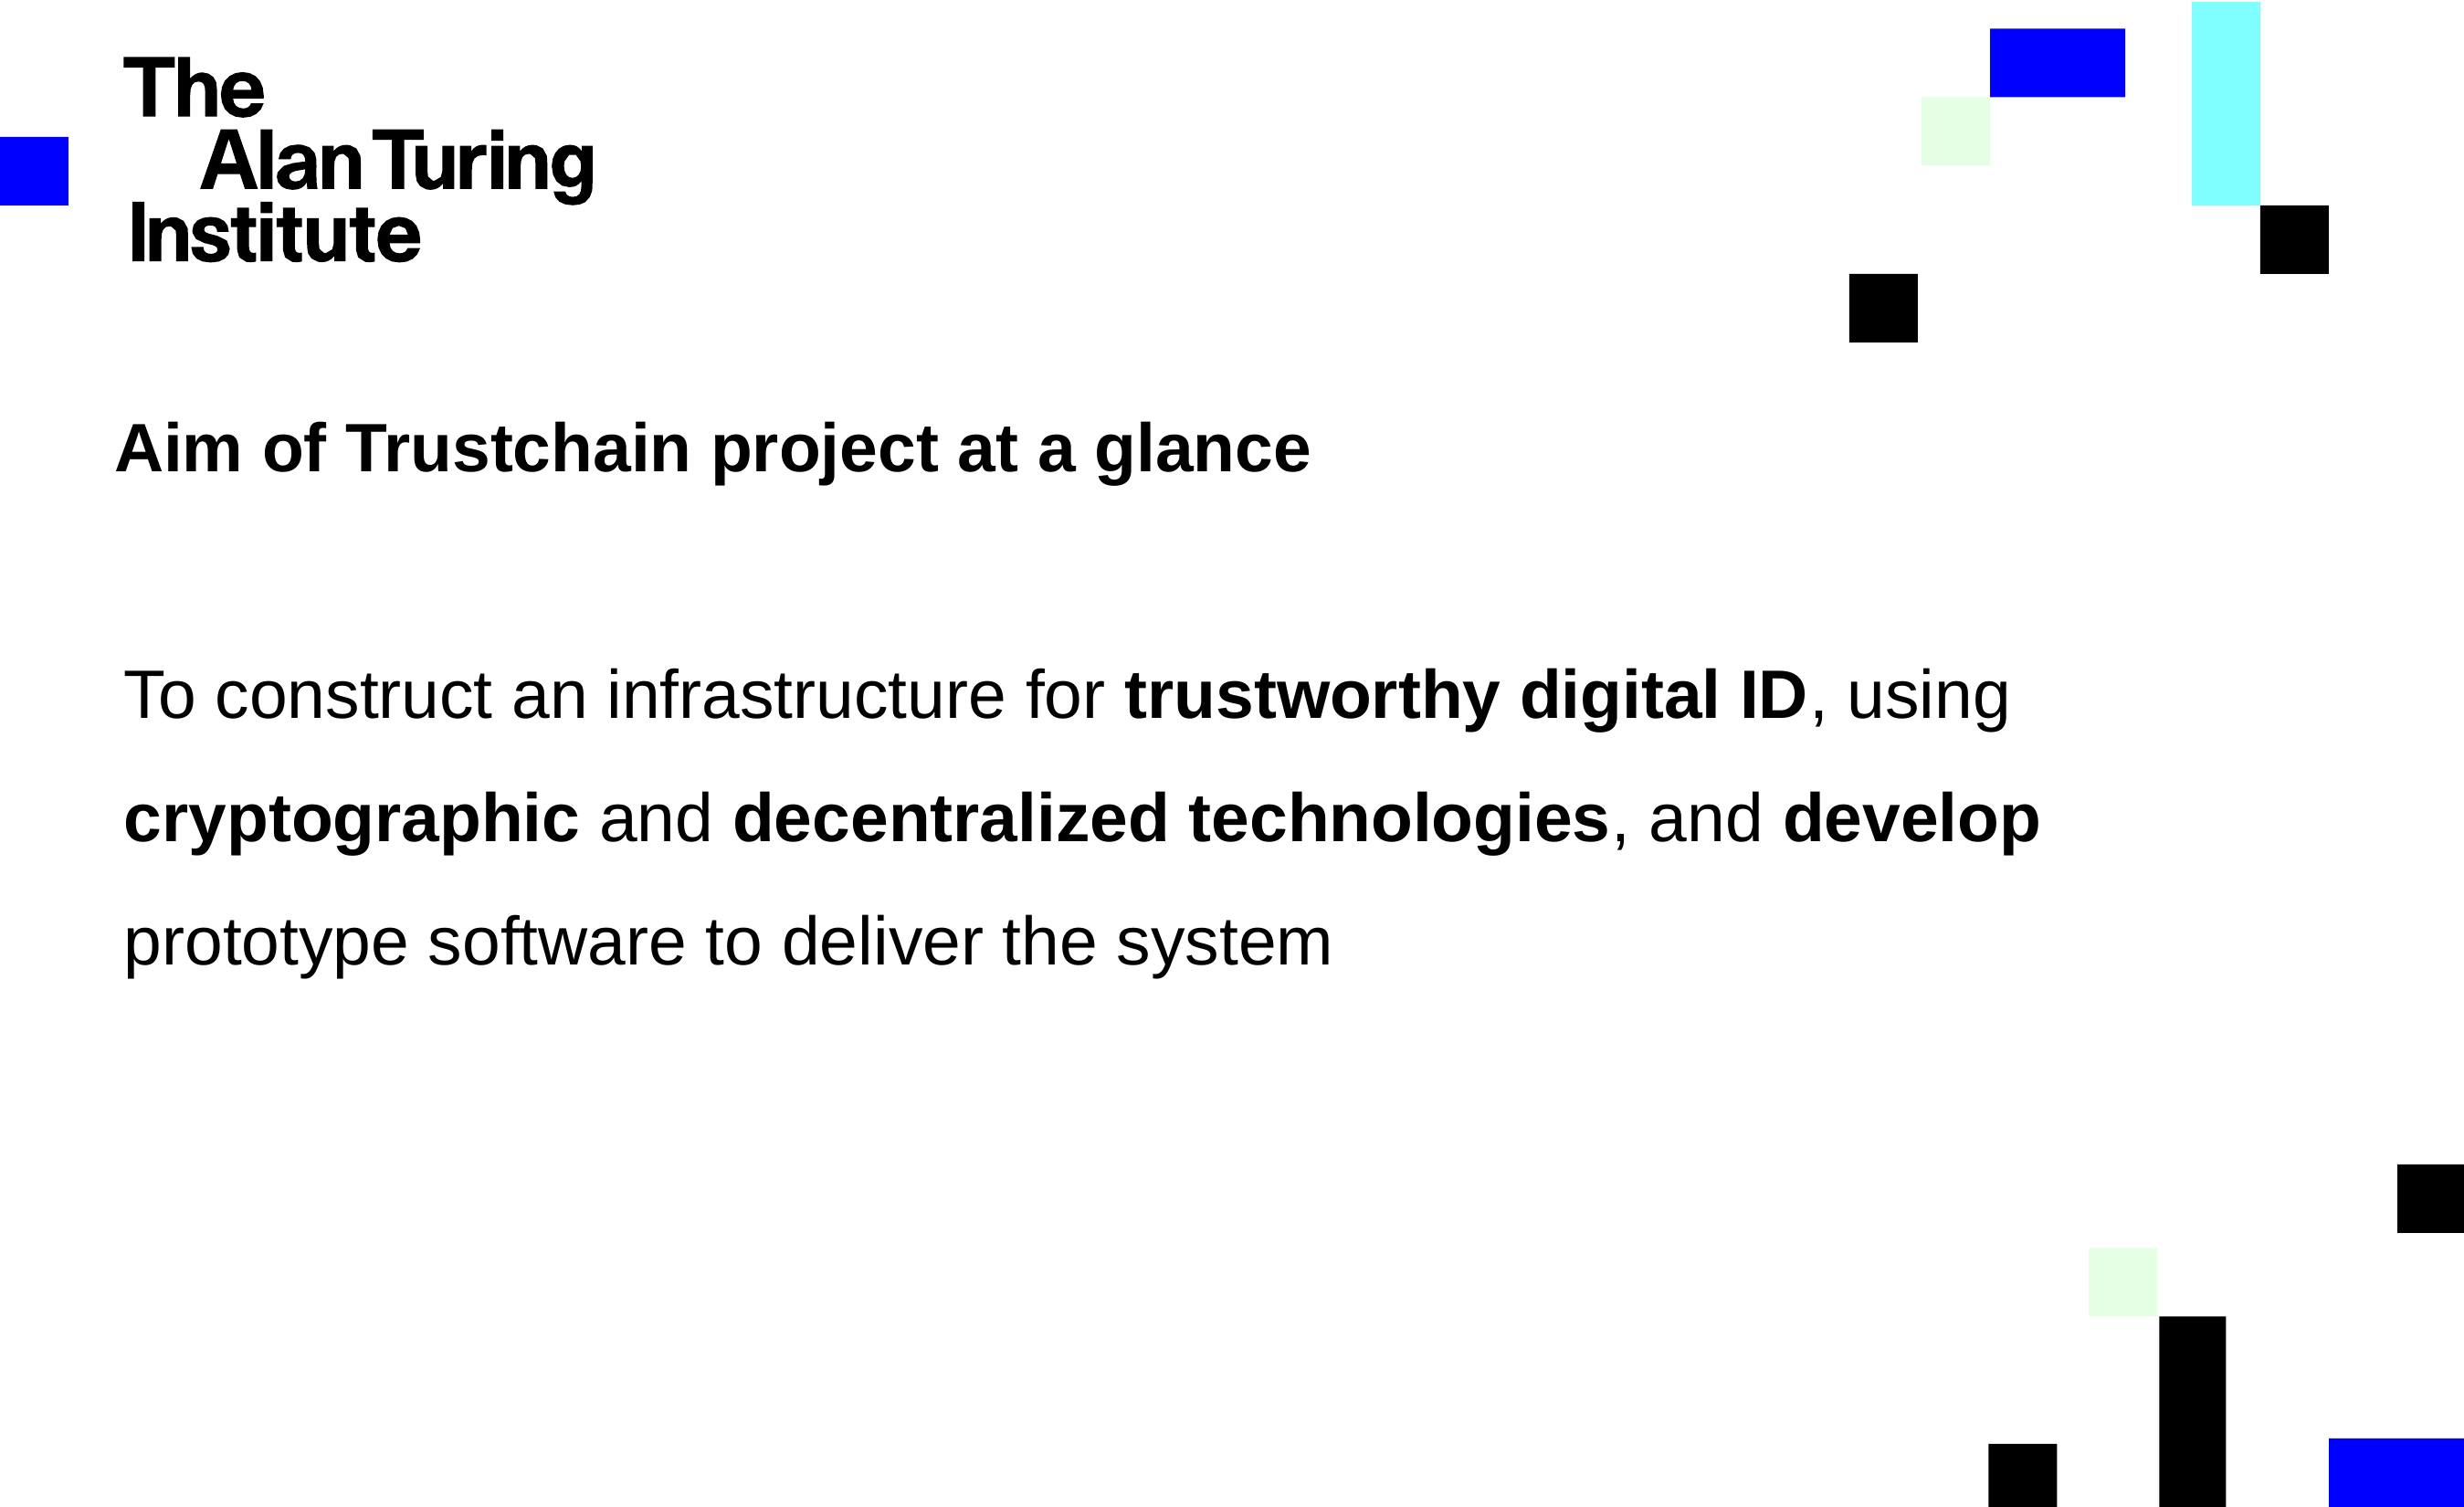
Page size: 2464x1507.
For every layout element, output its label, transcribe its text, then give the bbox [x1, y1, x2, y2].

text_box [491, 145, 504, 189]
text_box [260, 129, 273, 189]
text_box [1921, 28, 2126, 166]
list To construct an infrastructure for trustworthy digital ID, using cryptographic and decentralized technologies, and develop prototype software to deliver the system [123, 526, 2304, 1080]
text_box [2191, 1, 2330, 275]
text_box [2329, 1438, 2464, 1507]
text_box [377, 216, 421, 263]
text_box [230, 207, 257, 263]
text_box [260, 201, 273, 214]
text_box [1988, 1443, 2058, 1507]
text_box [491, 129, 504, 142]
text_box [191, 216, 230, 263]
text_box [349, 207, 375, 263]
text_box [200, 129, 258, 189]
text_box [132, 201, 145, 262]
text_box [277, 144, 318, 190]
text_box [509, 144, 548, 189]
text_box [276, 207, 302, 263]
text_box [307, 217, 346, 263]
text_box [321, 144, 362, 189]
text_box [178, 57, 217, 117]
text_box [260, 217, 273, 262]
text_box [459, 144, 487, 189]
text_box [220, 71, 264, 118]
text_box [2089, 1248, 2227, 1507]
text_box [0, 136, 68, 206]
text_box [552, 144, 593, 206]
text_box [123, 57, 175, 117]
text_box [1848, 273, 1918, 342]
text_box [416, 145, 455, 190]
text_box [2397, 1164, 2464, 1233]
text_box [149, 216, 188, 262]
text_box [372, 129, 424, 189]
text_box Aim of Trustchain project at a glance [113, 403, 1991, 486]
